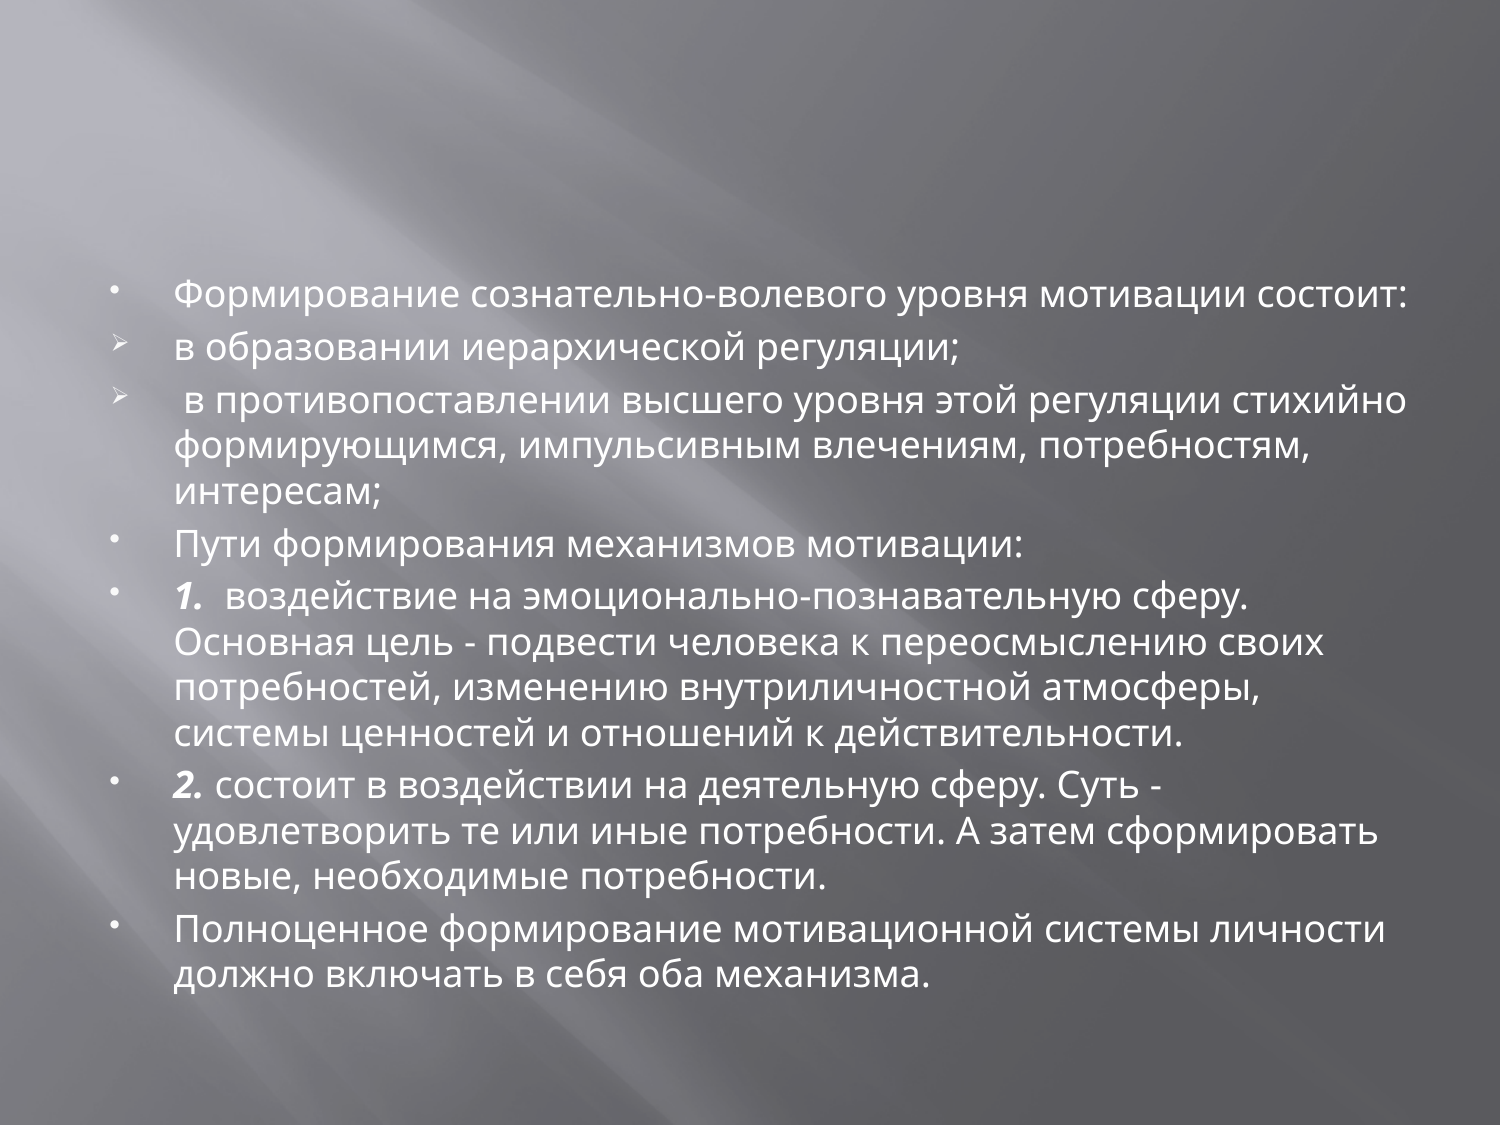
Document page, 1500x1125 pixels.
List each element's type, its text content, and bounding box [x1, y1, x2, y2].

list Формирование сознательно-волевого уровня мотивации состоит: в образовании иерархической регуляции; в противопоставлении высшего уровня этой регуляции стихийно формирующимся, импульсивным влечениям, потребностям, интересам; Пути формирования механизмов мотивации: 1. воздействие на эмоционально-познавательную сферу. Основная цель - подвести человека к переосмыслению своих потребностей, изменению внутриличностной атмосферы, системы ценностей и отношений к действительности. 2. состоит в воздействии на деятельную сферу. Суть - удовлетворить те или иные потребности. А затем сформировать новые, необходимые потребности. Полноценное формирование мотивационной системы личности должно включать в себя оба механизма. [75, 262, 1425, 1035]
